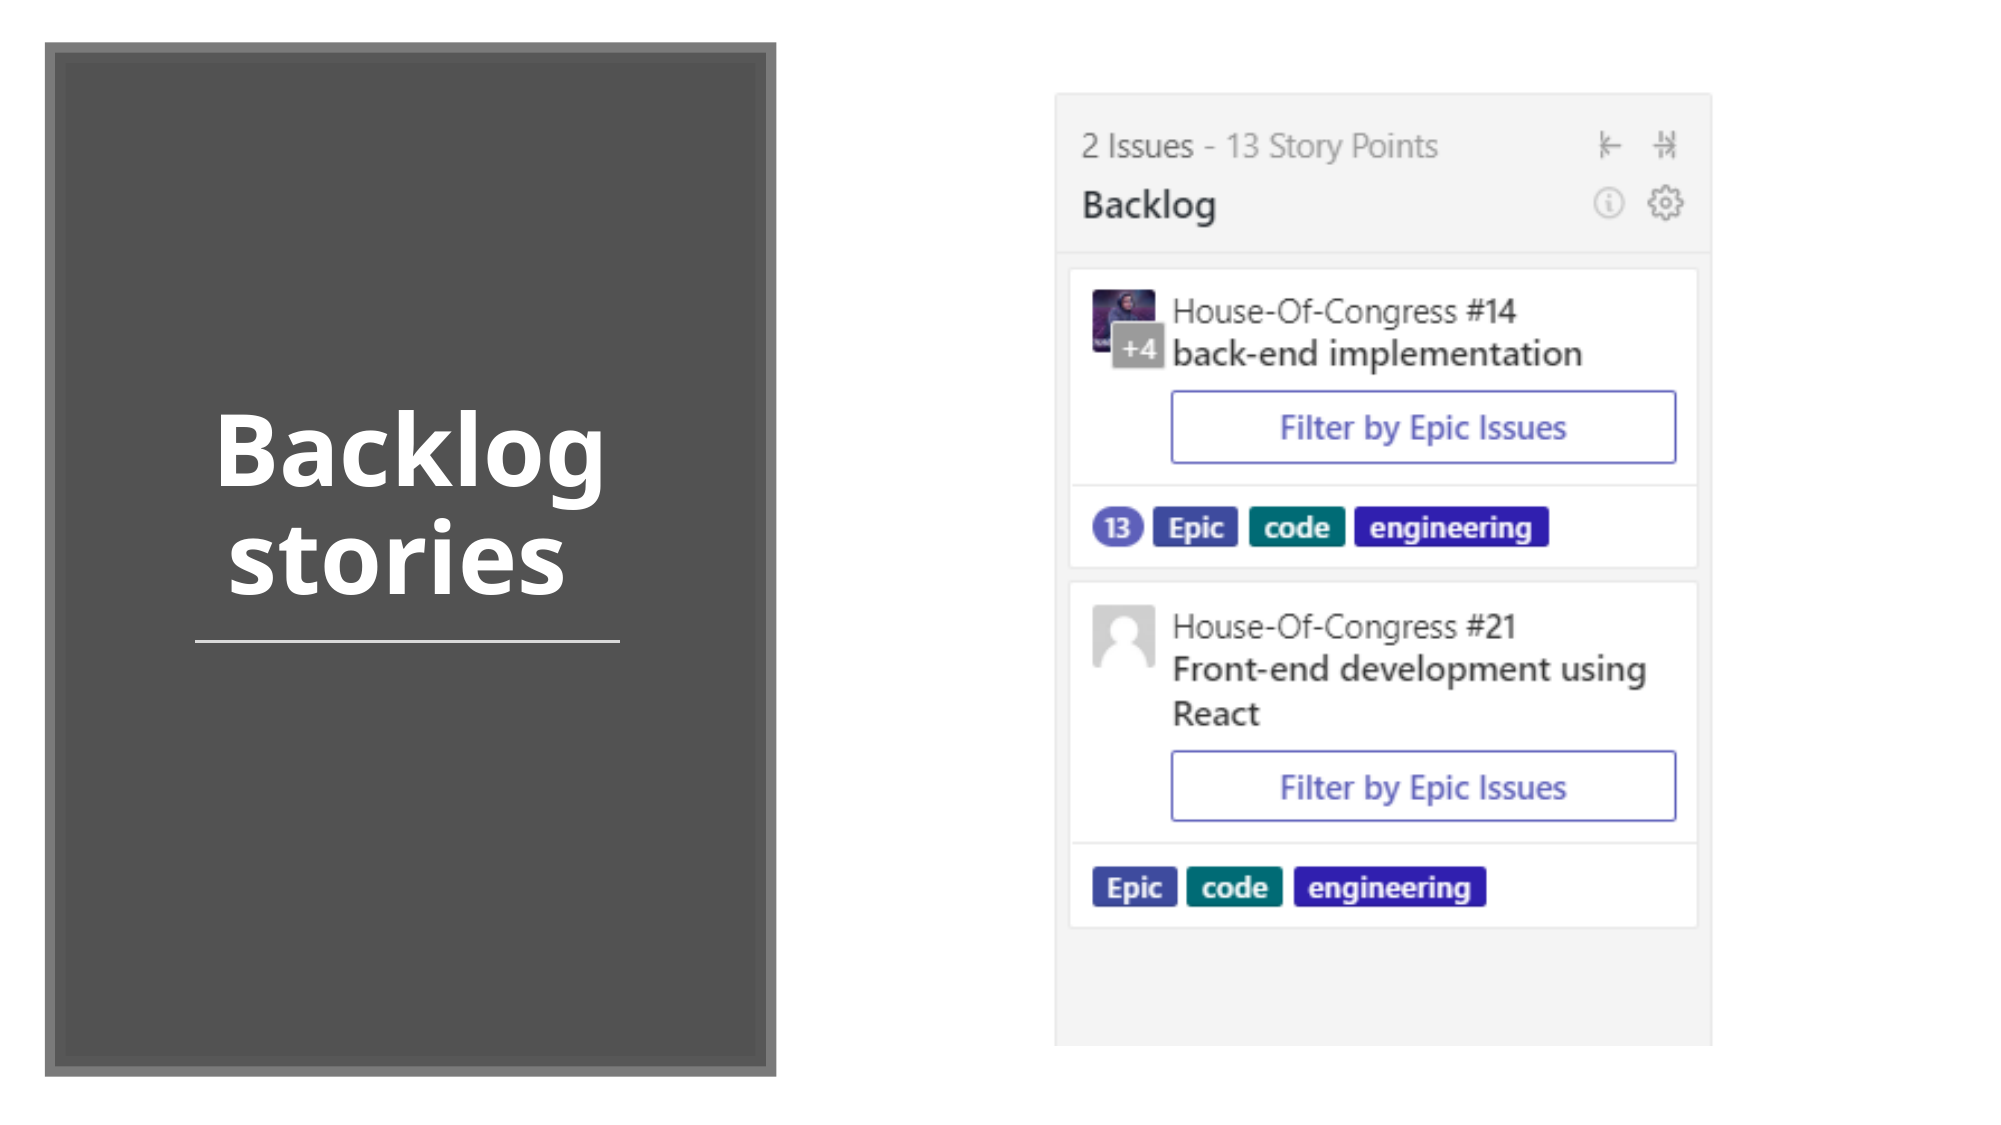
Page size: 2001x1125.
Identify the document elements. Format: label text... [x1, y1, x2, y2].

text_box [54, 52, 767, 1067]
title Backlog stories [110, 149, 711, 624]
picture [1044, 80, 1722, 1046]
